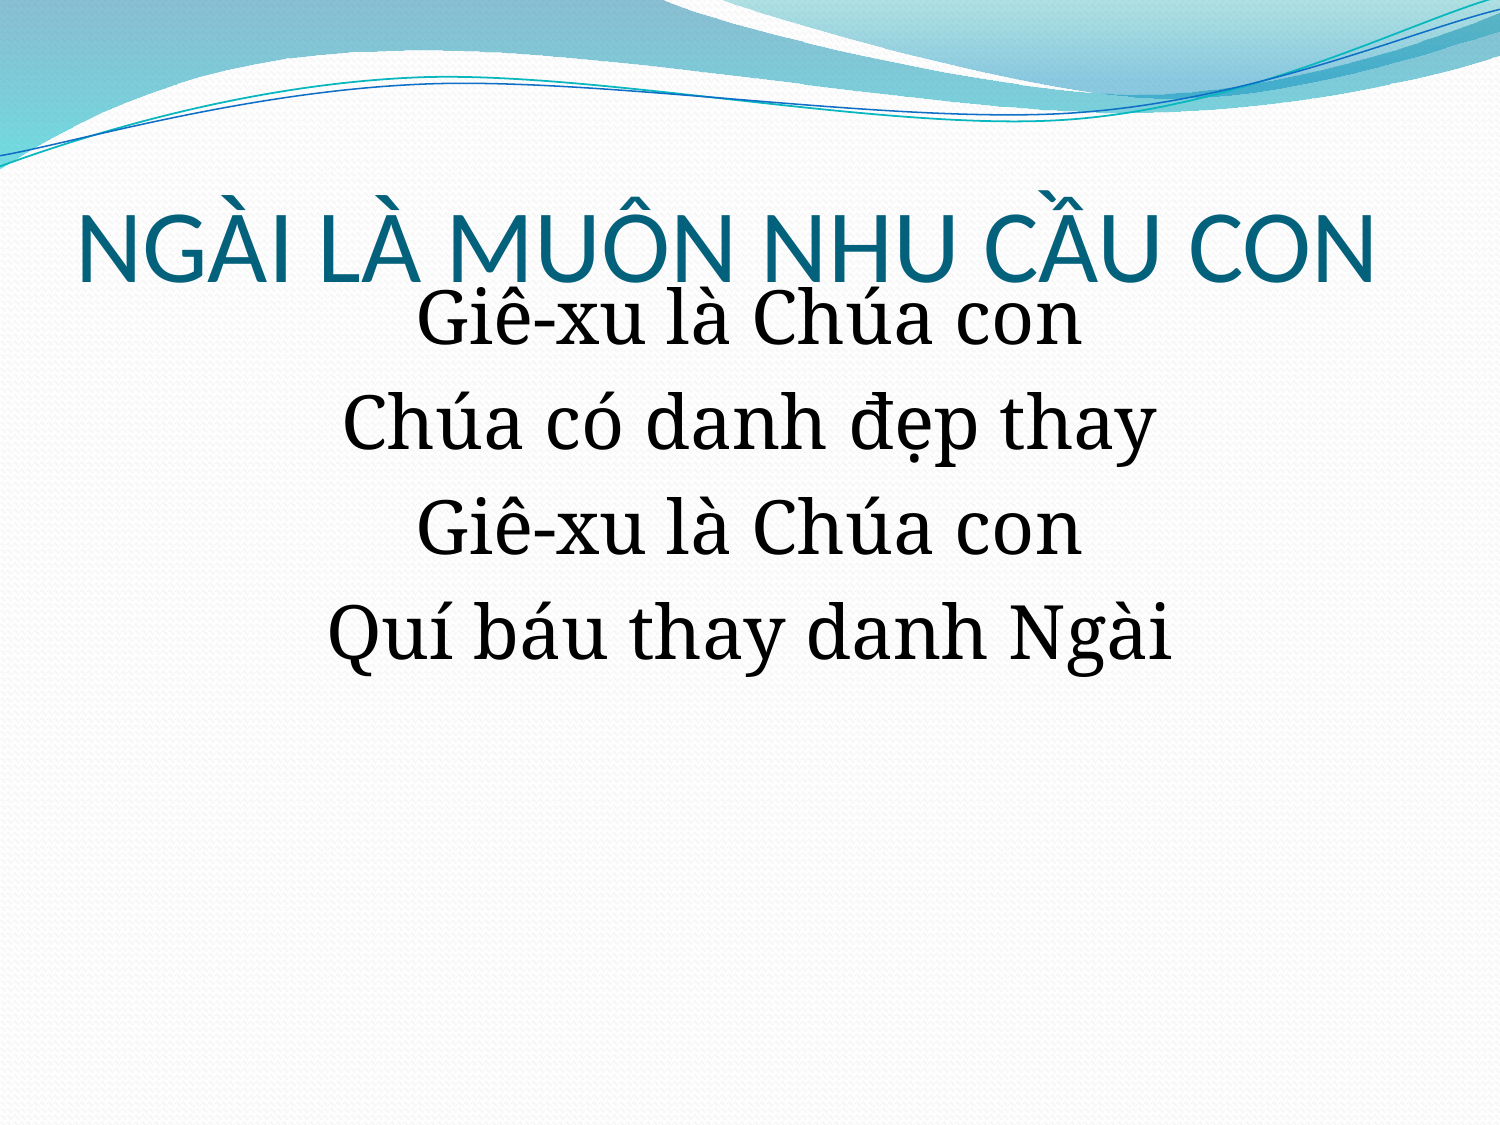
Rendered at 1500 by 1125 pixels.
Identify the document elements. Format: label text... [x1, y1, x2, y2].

list Giê-xu là Chúa con Chúa có danh đẹp thay Giê-xu là Chúa con Quí báu thay danh Ngài [0, 262, 1500, 1005]
title NGÀI LÀ MUÔN NHU CẦU CON [75, 115, 1425, 262]
